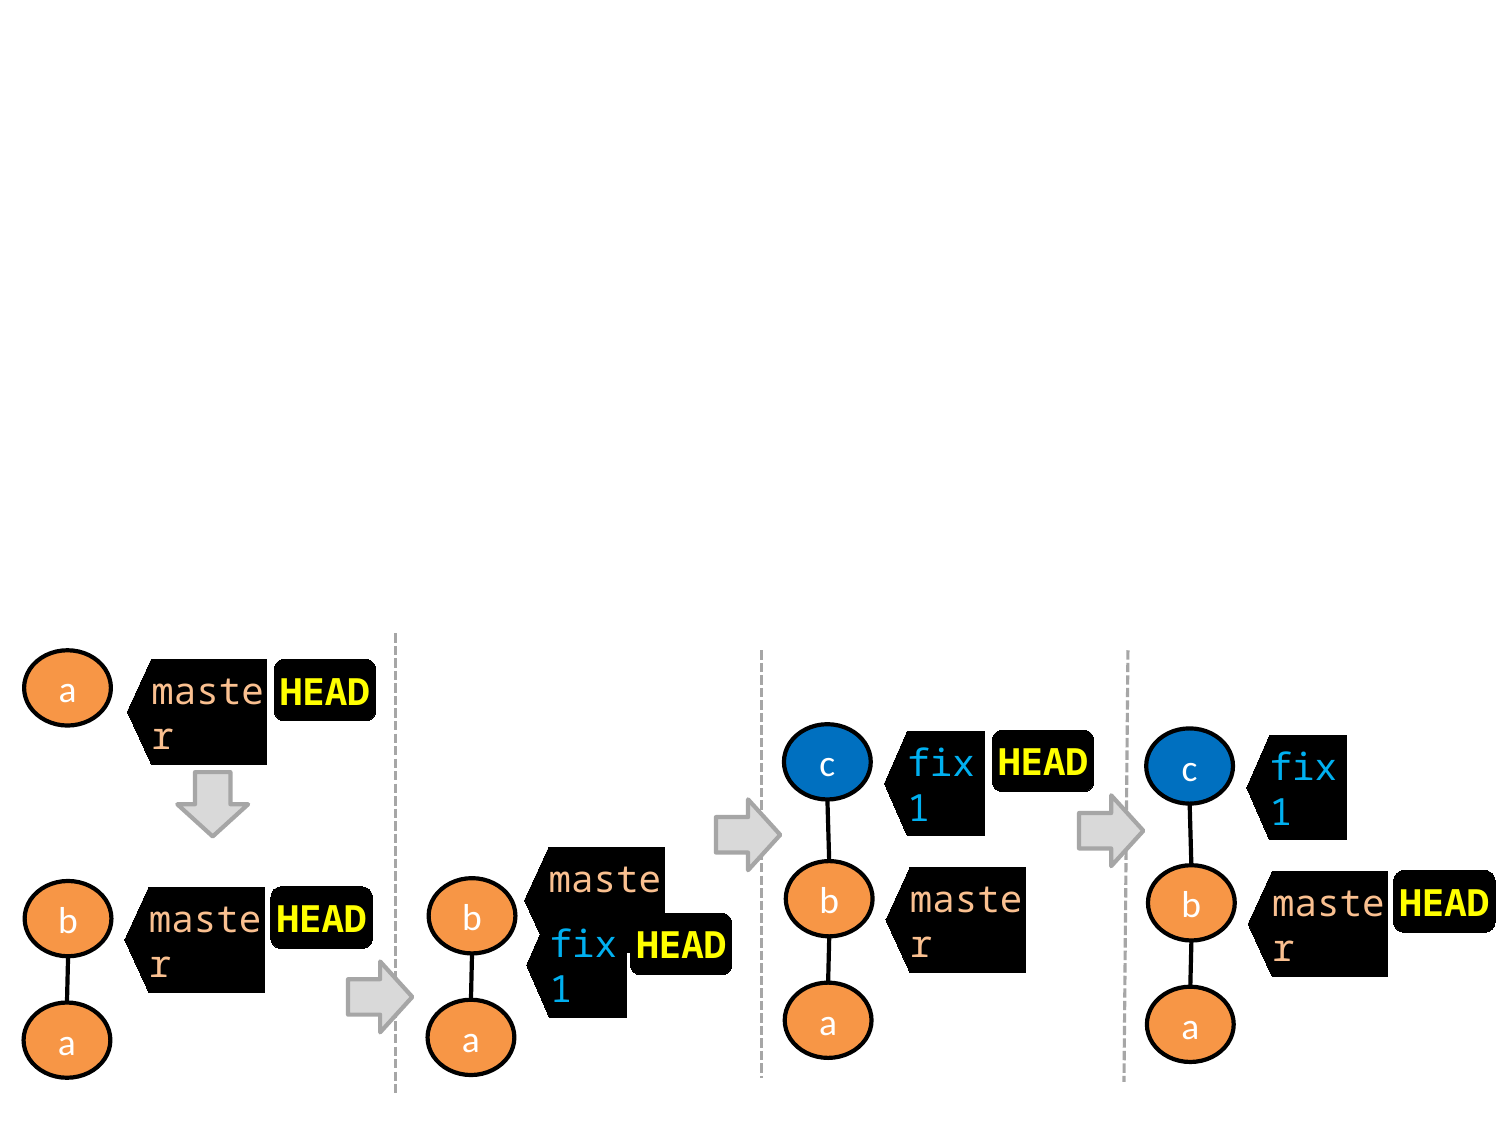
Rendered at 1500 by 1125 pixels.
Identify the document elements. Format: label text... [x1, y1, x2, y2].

text_box [1133, 816, 1140, 846]
text_box b [426, 876, 518, 956]
text_box HEAD [1393, 870, 1496, 933]
text_box a [21, 1000, 113, 1080]
text_box HEAD [270, 886, 373, 949]
text_box master [124, 887, 265, 993]
text_box [399, 979, 414, 1015]
text_box a [425, 997, 517, 1078]
text_box master [885, 867, 1026, 973]
text_box fix1 [526, 912, 627, 1018]
text_box fix1 [1246, 735, 1347, 840]
text_box [175, 770, 251, 839]
text_box master [524, 847, 665, 953]
text_box [1076, 793, 1118, 869]
text_box fix1 [884, 731, 985, 836]
text_box [767, 817, 778, 853]
text_box master [127, 659, 267, 765]
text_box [1145, 728, 1234, 866]
text_box HEAD [274, 659, 376, 721]
text_box b [783, 870, 875, 939]
text_box master [1248, 871, 1388, 977]
text_box a [22, 648, 113, 728]
text_box [713, 797, 757, 873]
text_box HEAD [992, 730, 1094, 792]
text_box HEAD [630, 913, 732, 975]
text_box a [782, 980, 874, 1061]
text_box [783, 723, 871, 862]
text_box [345, 959, 391, 1035]
text_box b [1145, 874, 1237, 943]
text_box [1123, 649, 1129, 1083]
text_box b [22, 878, 114, 959]
text_box a [1144, 984, 1236, 1065]
